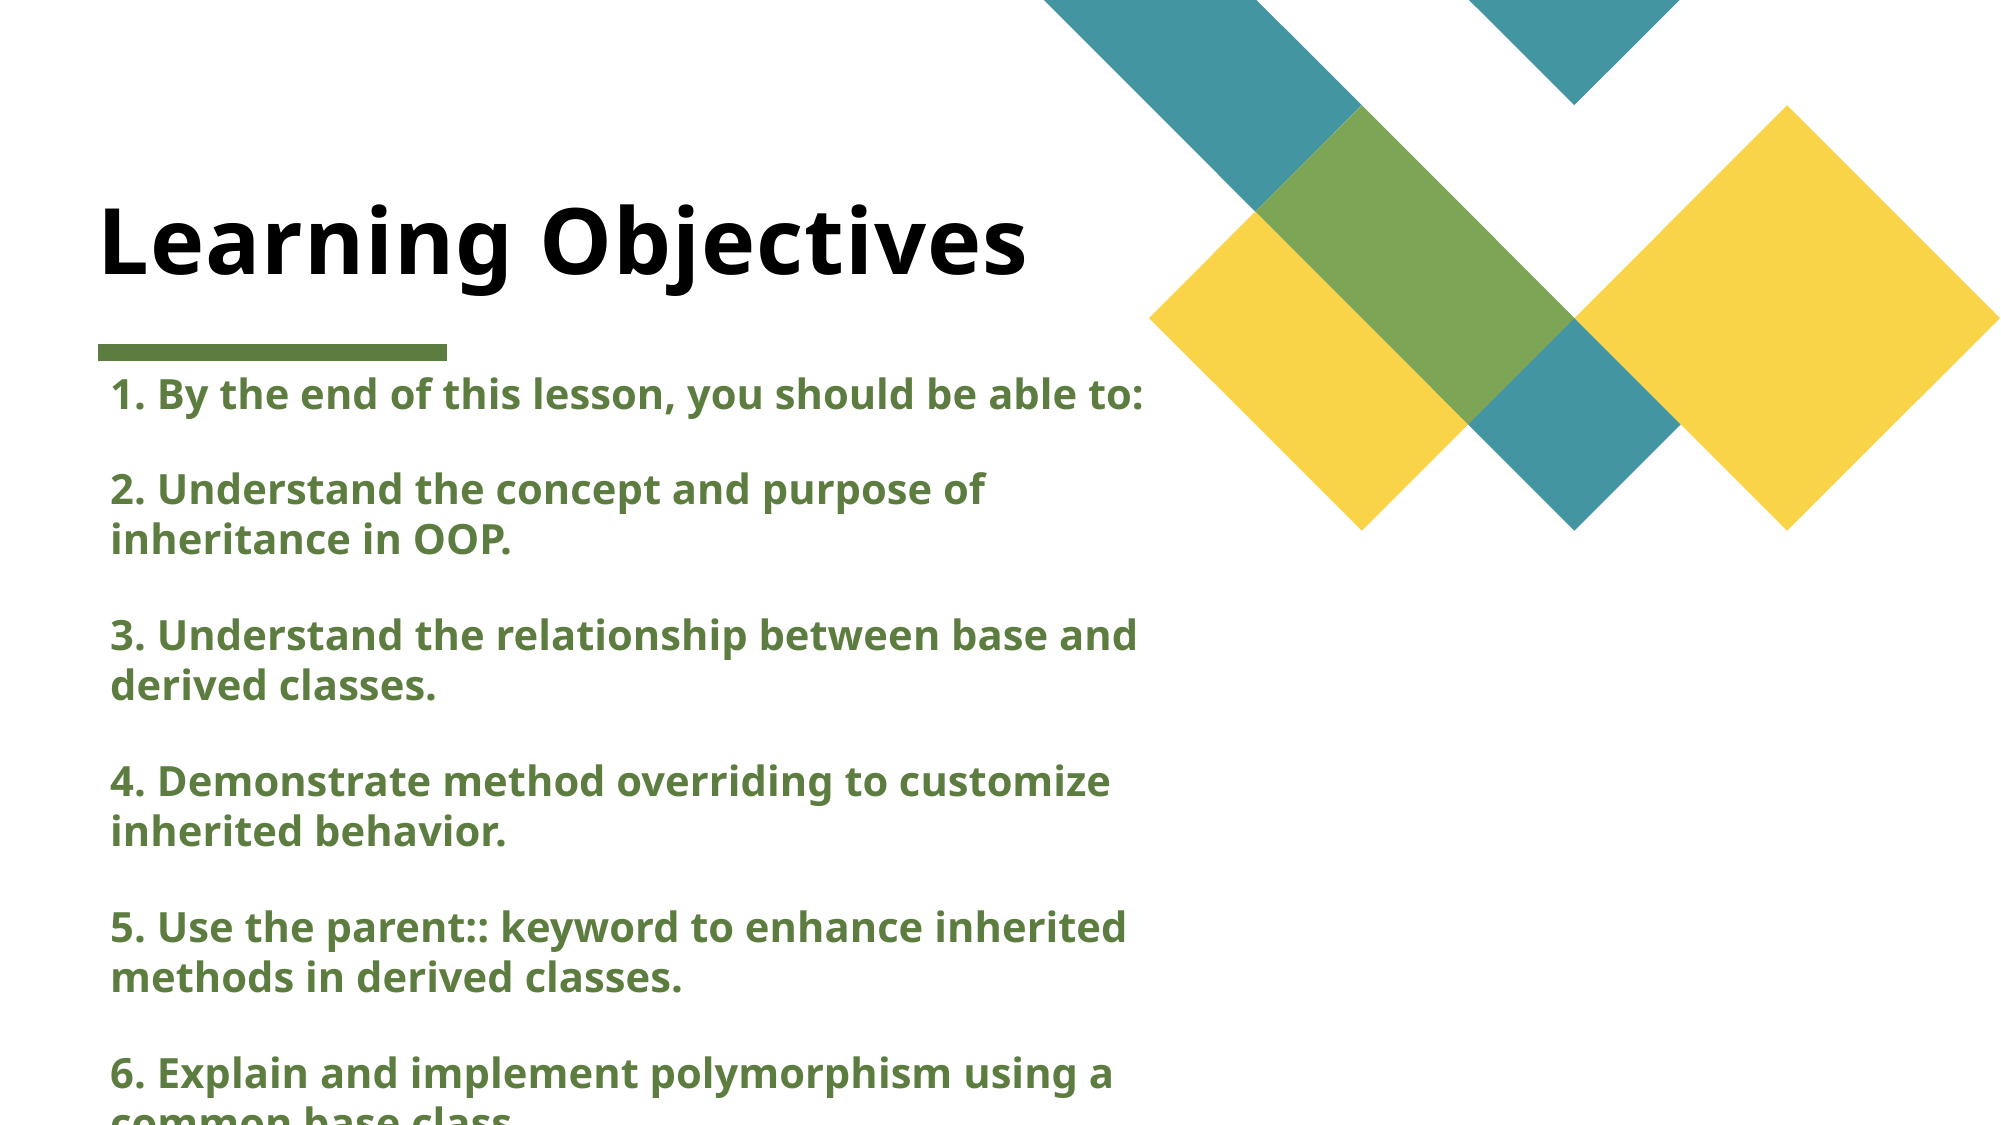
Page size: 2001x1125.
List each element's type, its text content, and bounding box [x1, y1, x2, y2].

title Learning Objectives [97, 31, 1211, 293]
list 1. By the end of this lesson, you should be able to: 2. Understand the concept and purpose of inheritance in OOP. 3. Understand the relationship between base and derived classes. 4. Demonstrate method overriding to customize inherited behavior. 5. Use the parent:: keyword to enhance inherited methods in derived classes. 6. Explain and implement polymorphism using a common base class. [110, 292, 1224, 902]
